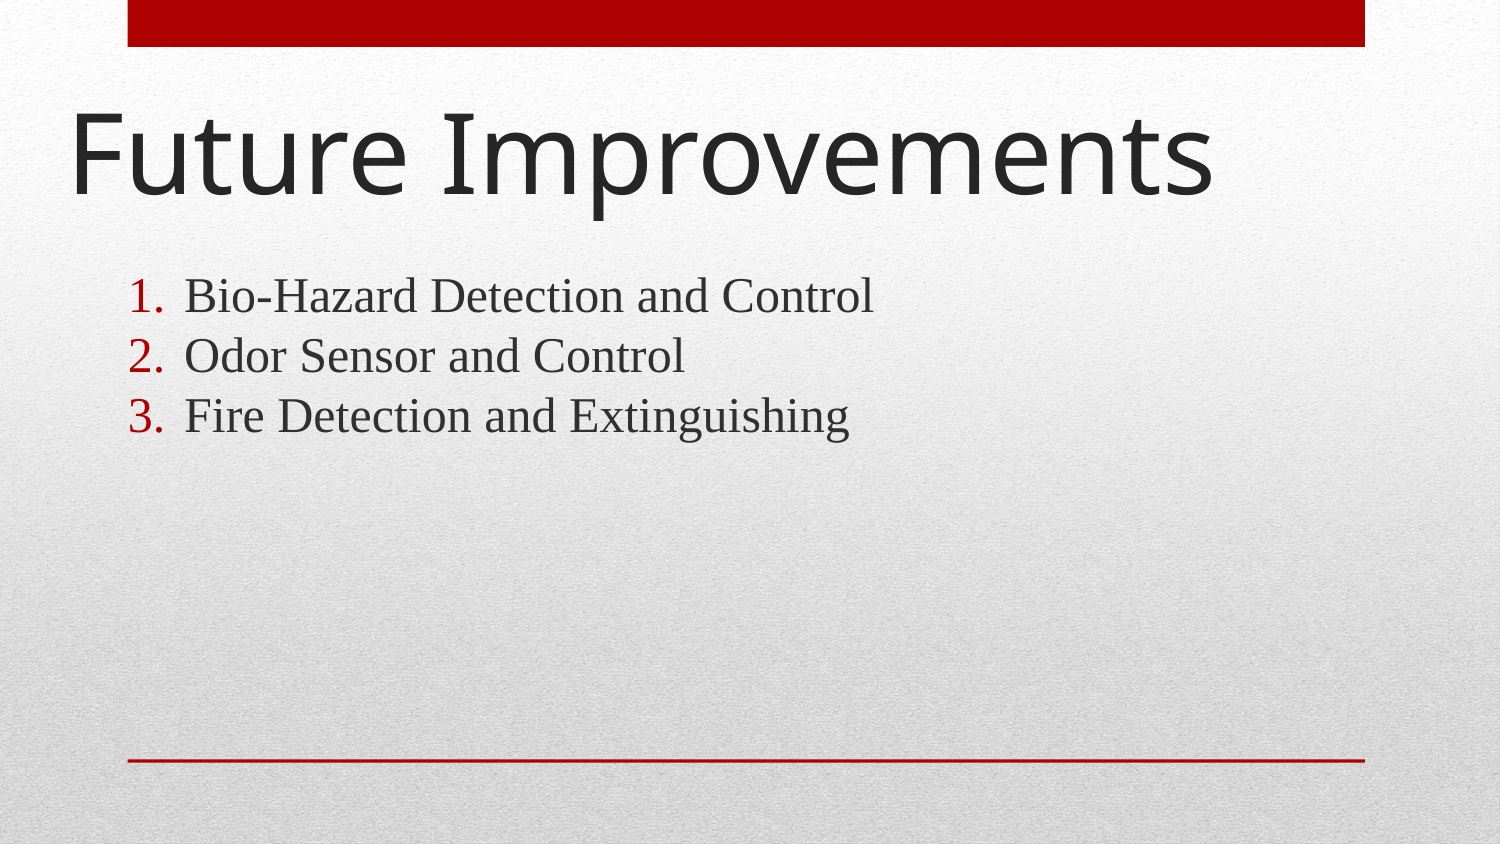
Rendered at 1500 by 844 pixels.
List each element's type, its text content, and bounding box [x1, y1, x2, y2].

list Bio-Hazard Detection and Control Odor Sensor and Control Fire Detection and Extinguishing [51, 201, 1449, 750]
title Future Improvements [51, 67, 1449, 167]
